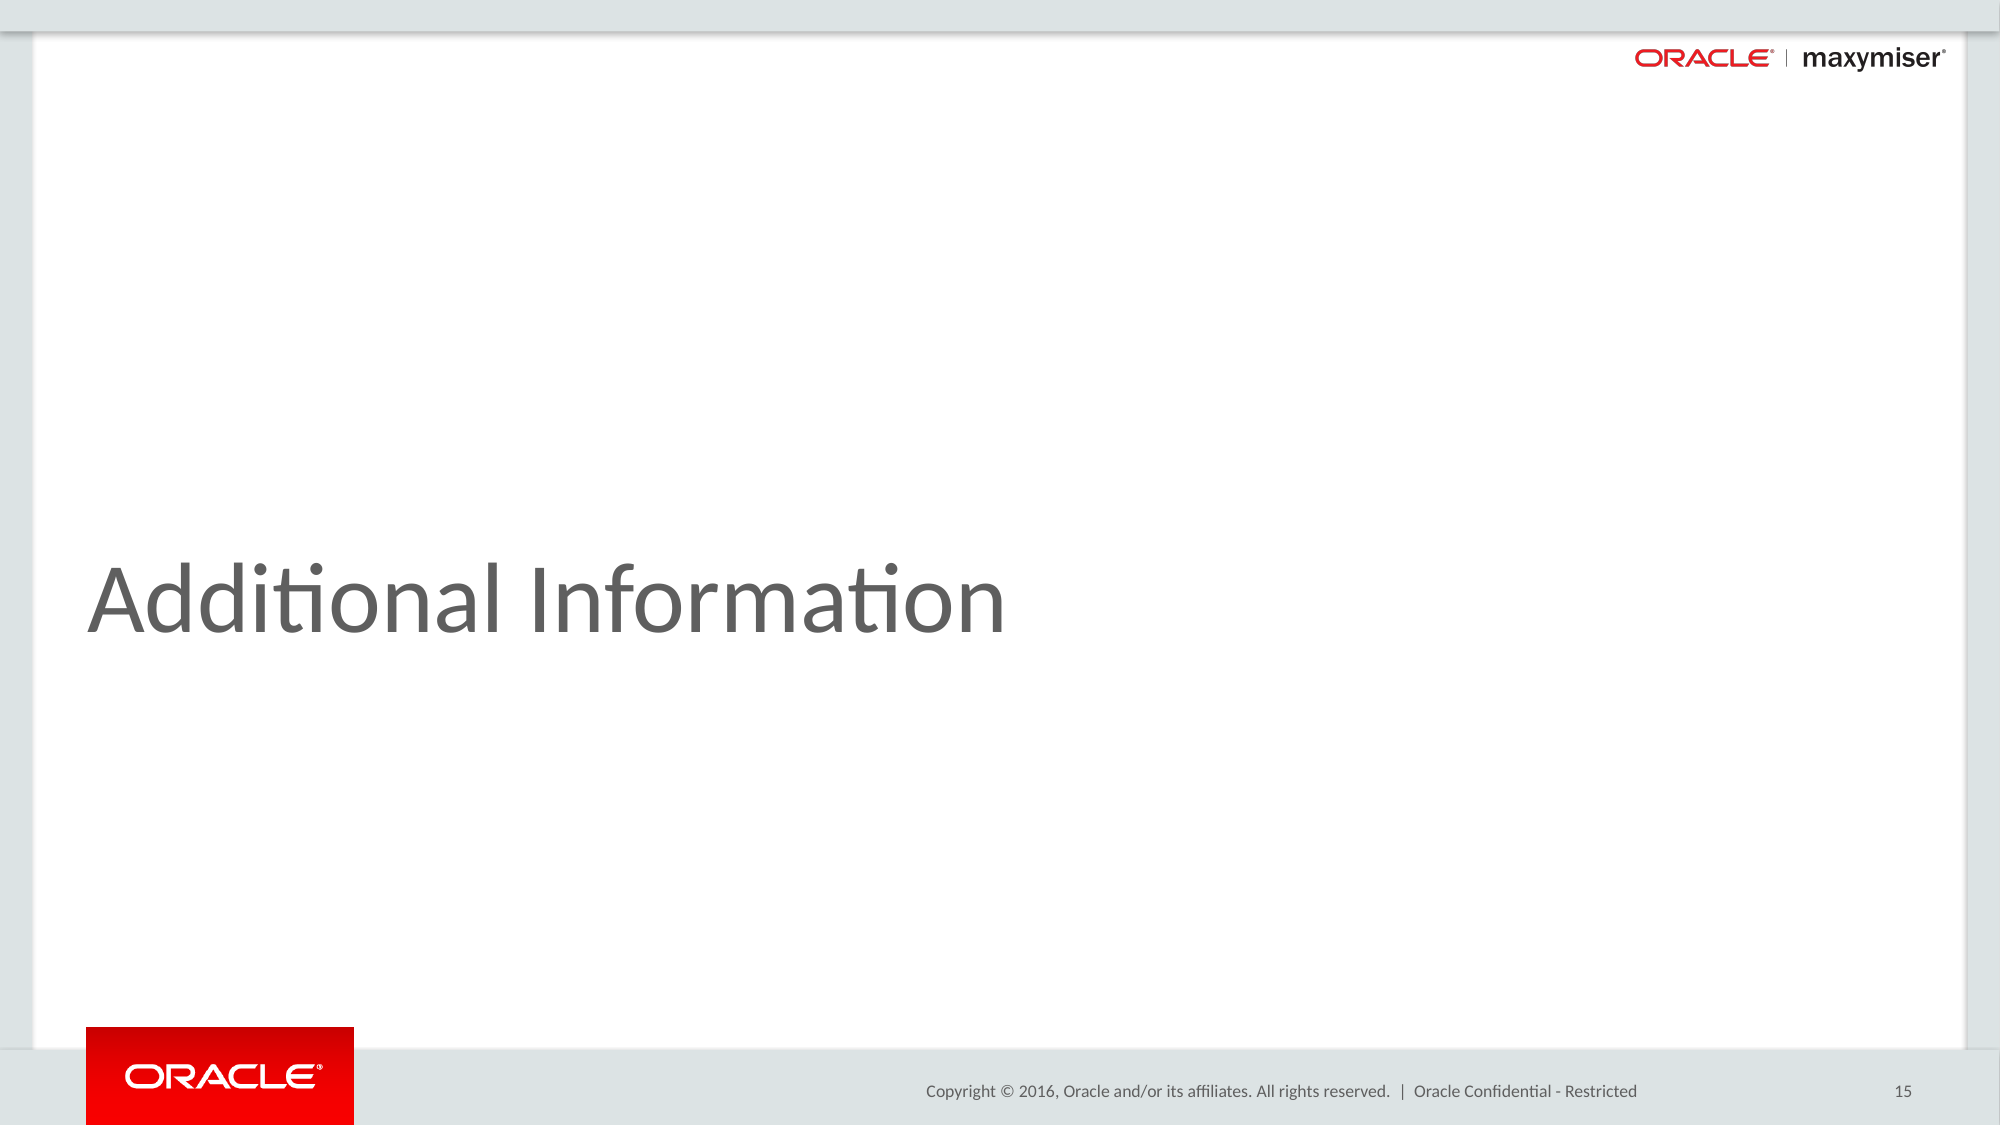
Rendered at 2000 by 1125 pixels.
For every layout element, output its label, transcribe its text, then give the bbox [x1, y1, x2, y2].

title Additional Information [87, 426, 1913, 652]
slide_number 15 [1849, 1075, 1913, 1106]
picture [86, 1027, 354, 1125]
footer Oracle Confidential - Restricted [1414, 1075, 1849, 1106]
